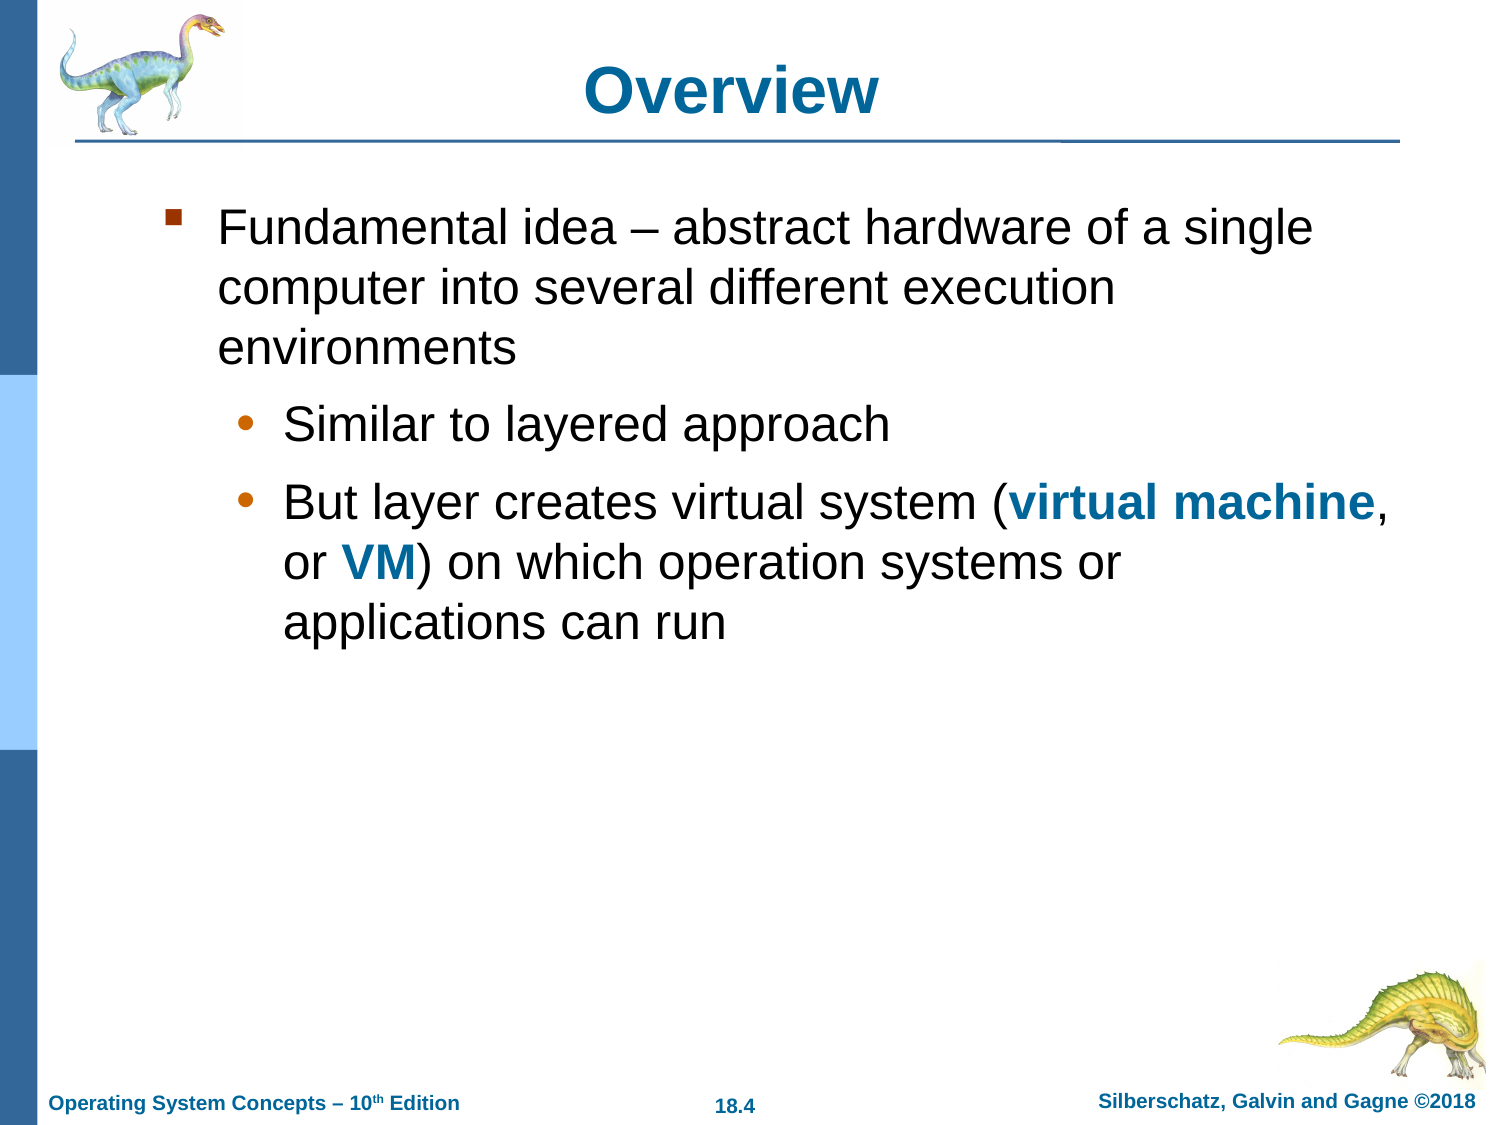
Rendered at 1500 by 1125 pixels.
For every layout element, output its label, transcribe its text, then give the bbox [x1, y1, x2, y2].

picture [1275, 959, 1486, 1090]
title Overview [56, 39, 1407, 134]
list Fundamental idea – abstract hardware of a single computer into several different execution environments Similar to layered approach But layer creates virtual system (virtual machine, or VM) on which operation systems or applications can run [145, 186, 1407, 1028]
picture [46, 0, 243, 149]
